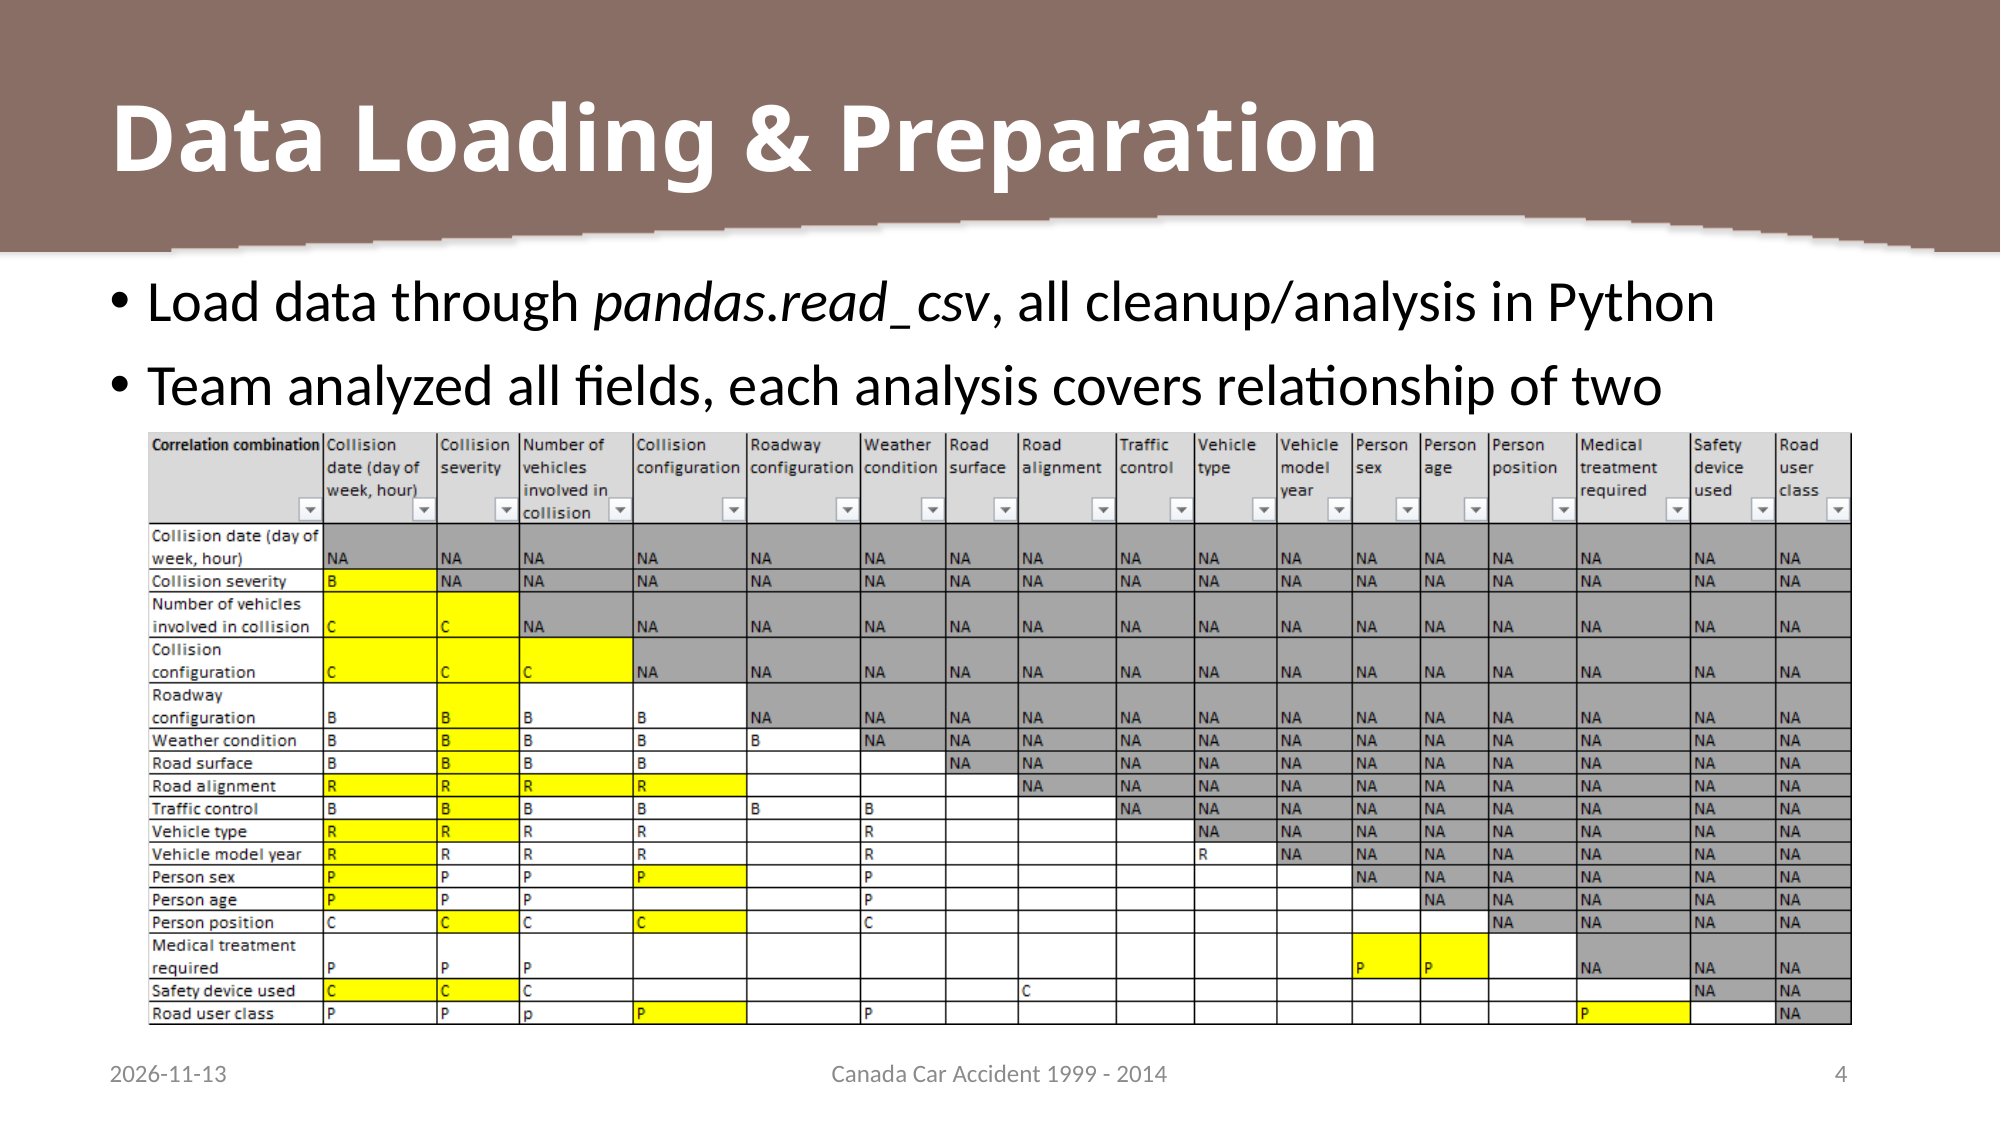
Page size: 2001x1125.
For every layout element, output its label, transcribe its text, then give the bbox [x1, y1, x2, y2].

list Load data through pandas.read_csv, all cleanup/analysis in Python Team analyzed all fields, each analysis covers relationship of two [94, 264, 1872, 978]
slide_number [94, 1042, 558, 1103]
title Data Loading & Preparation [94, 35, 1867, 248]
picture [148, 432, 1852, 1025]
footer Canada Car Accident 1999 - 2014 [662, 1042, 1338, 1103]
slide_number 4 [1412, 1042, 1863, 1103]
